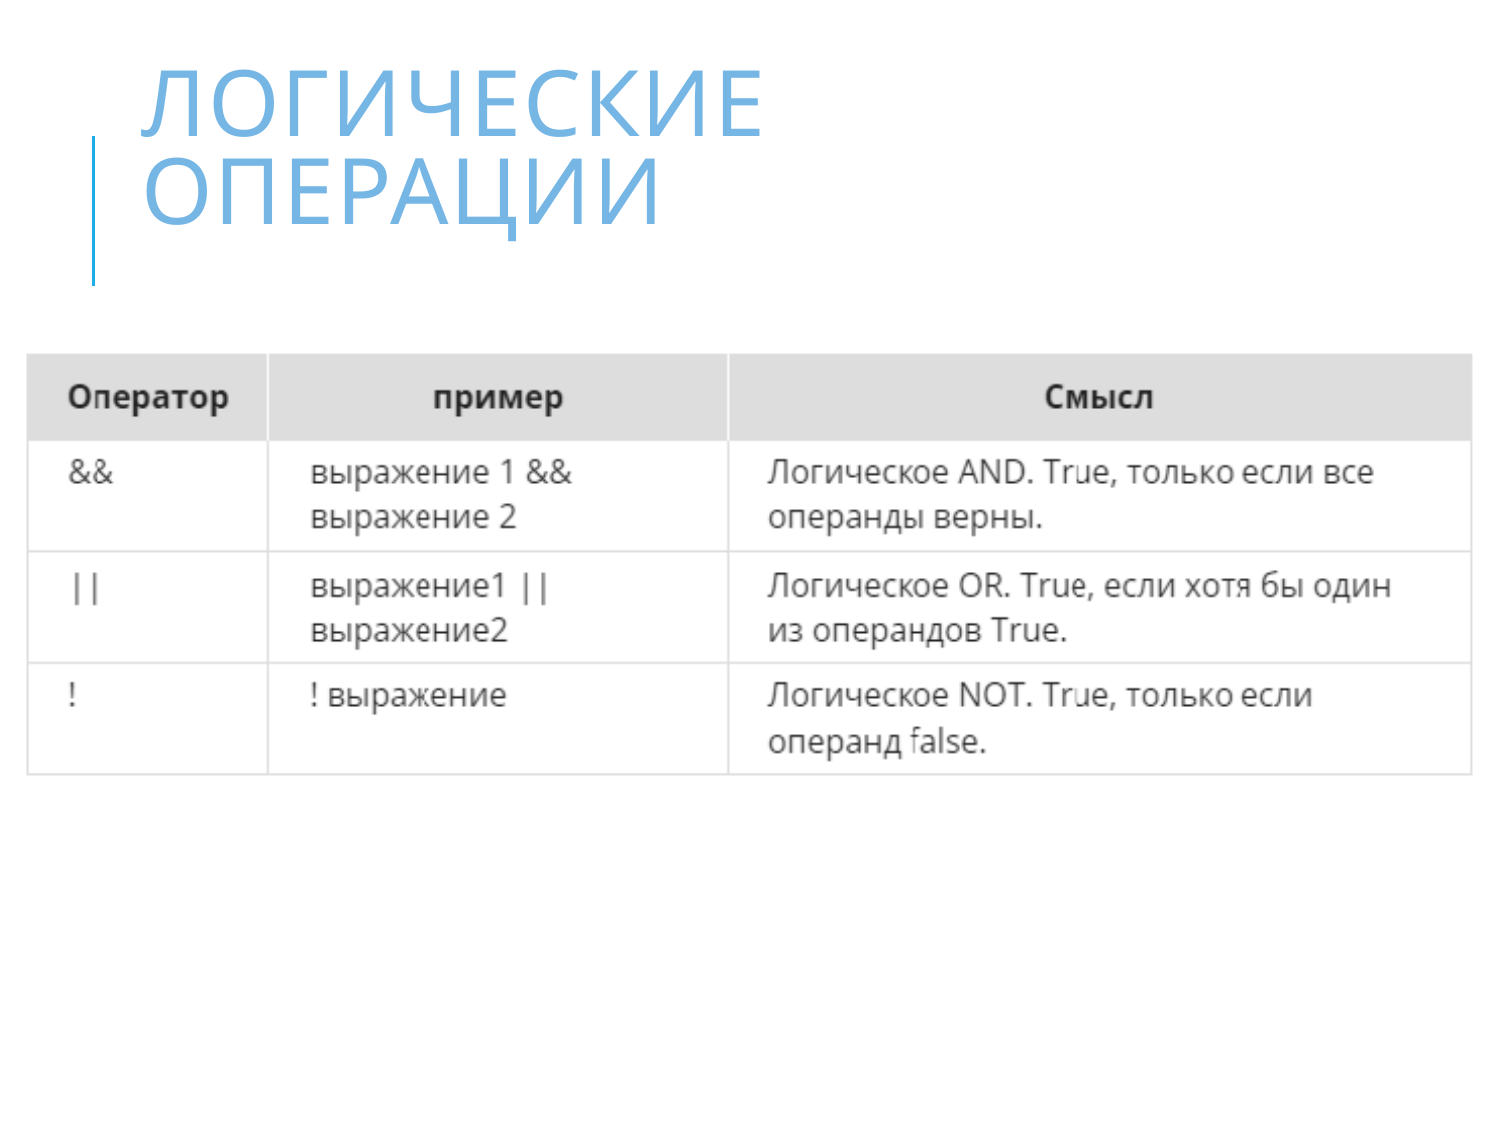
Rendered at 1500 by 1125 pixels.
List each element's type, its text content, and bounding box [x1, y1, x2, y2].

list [17, 337, 1484, 784]
title ЛОГИЧЕСКИЕ ОПЕРАЦИИ [126, 30, 1323, 277]
